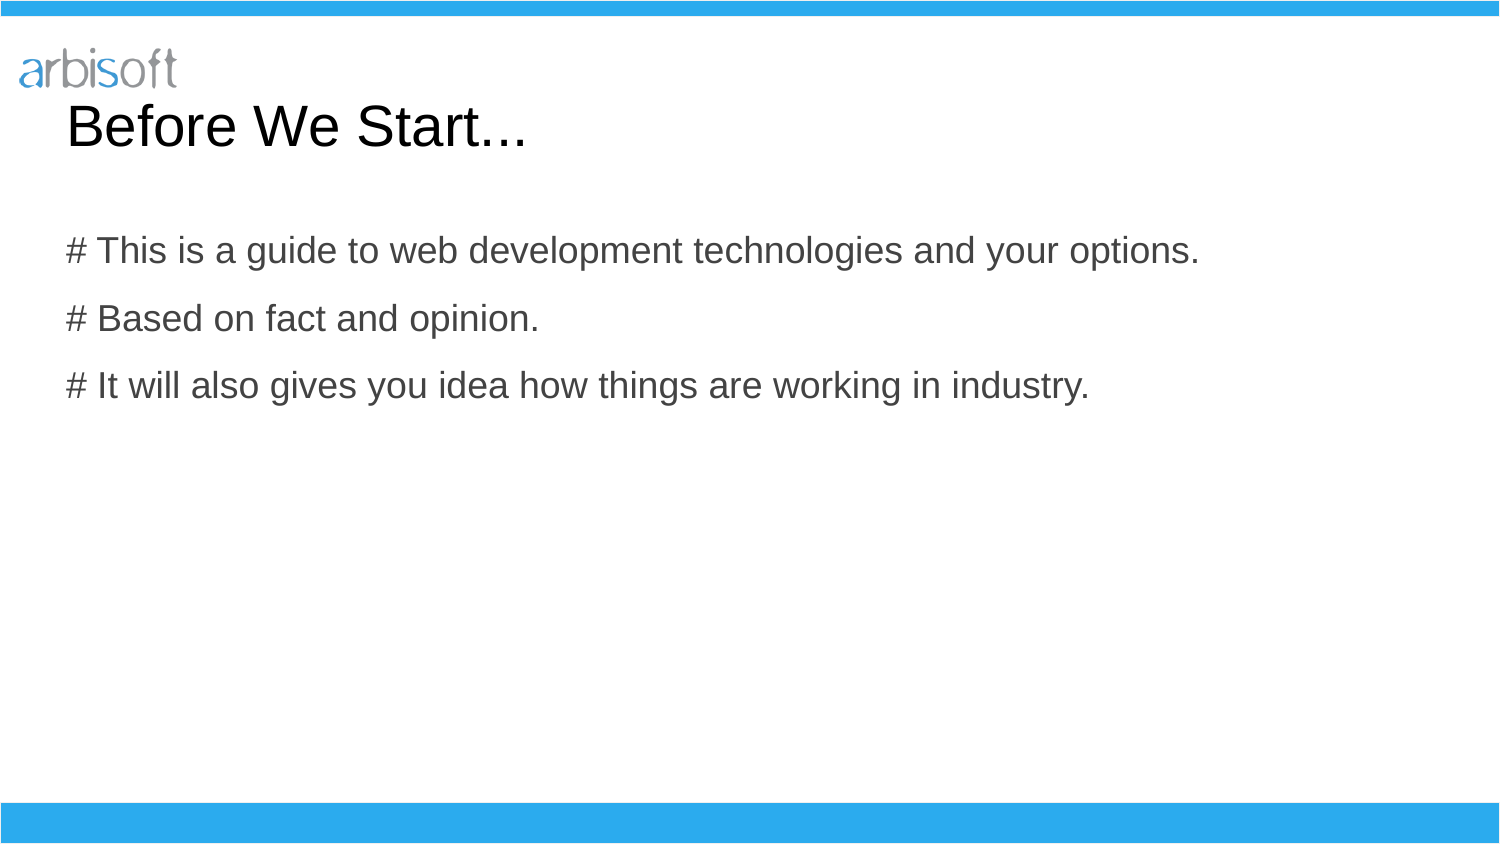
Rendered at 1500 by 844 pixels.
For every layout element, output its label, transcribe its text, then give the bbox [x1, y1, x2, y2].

picture [17, 41, 178, 98]
text_box [0, 802, 1500, 844]
list # This is a guide to web development technologies and your options. # Based on fact and opinion. # It will also gives you idea how things are working in industry. [51, 189, 1449, 750]
text_box [0, 0, 1500, 17]
title Before We Start... [51, 72, 1449, 167]
